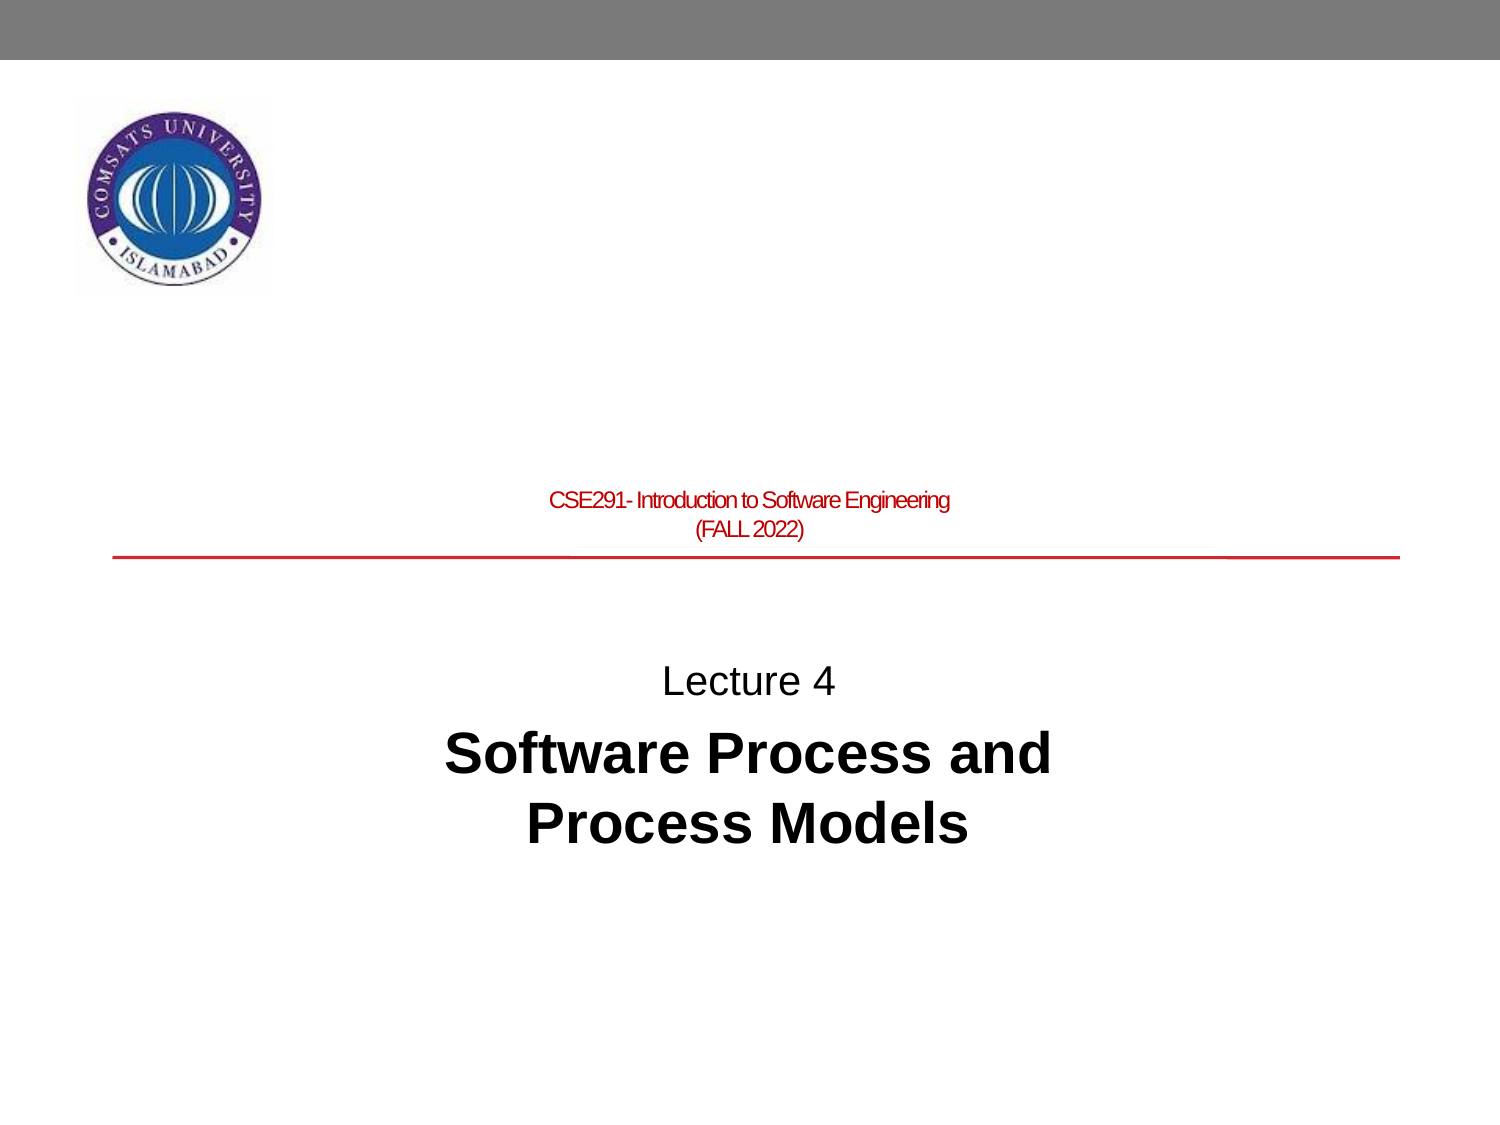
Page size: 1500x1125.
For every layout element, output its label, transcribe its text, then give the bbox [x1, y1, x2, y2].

picture [74, 97, 274, 297]
title CSE291- Introduction to Software Engineering (FALL 2022) [112, 299, 1388, 550]
subtitle Lecture 4 Software Process and Process Models [324, 587, 1163, 900]
